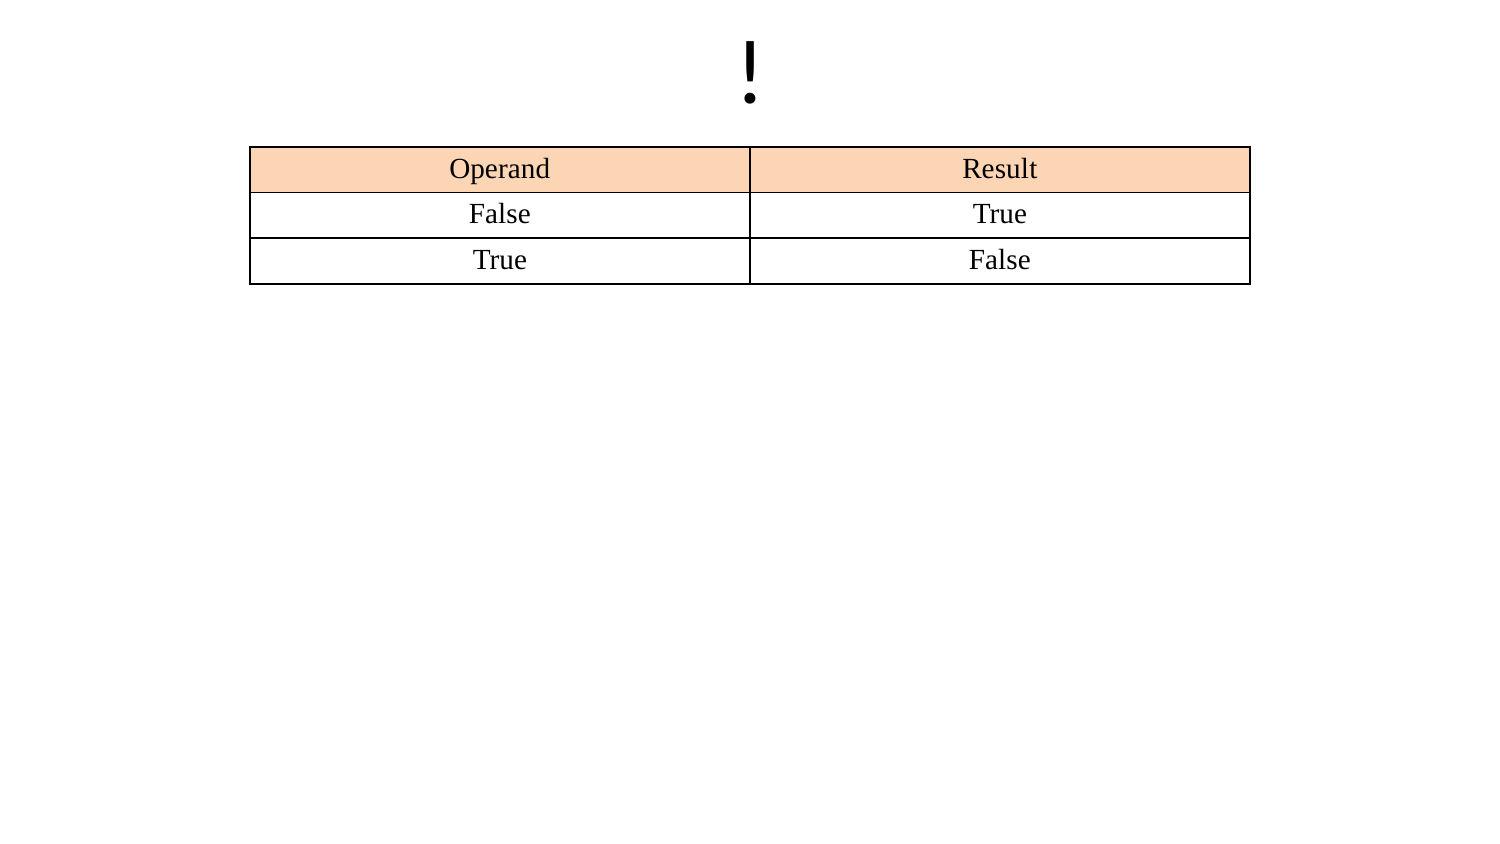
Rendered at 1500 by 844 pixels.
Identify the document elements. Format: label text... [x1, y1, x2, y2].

table_header Operand [251, 148, 749, 192]
table_cell True [251, 239, 749, 283]
title ! [75, 0, 1425, 138]
table_cell False [751, 239, 1249, 283]
table_header Result [751, 148, 1249, 192]
table_cell True [751, 193, 1249, 237]
table_cell False [251, 193, 749, 237]
